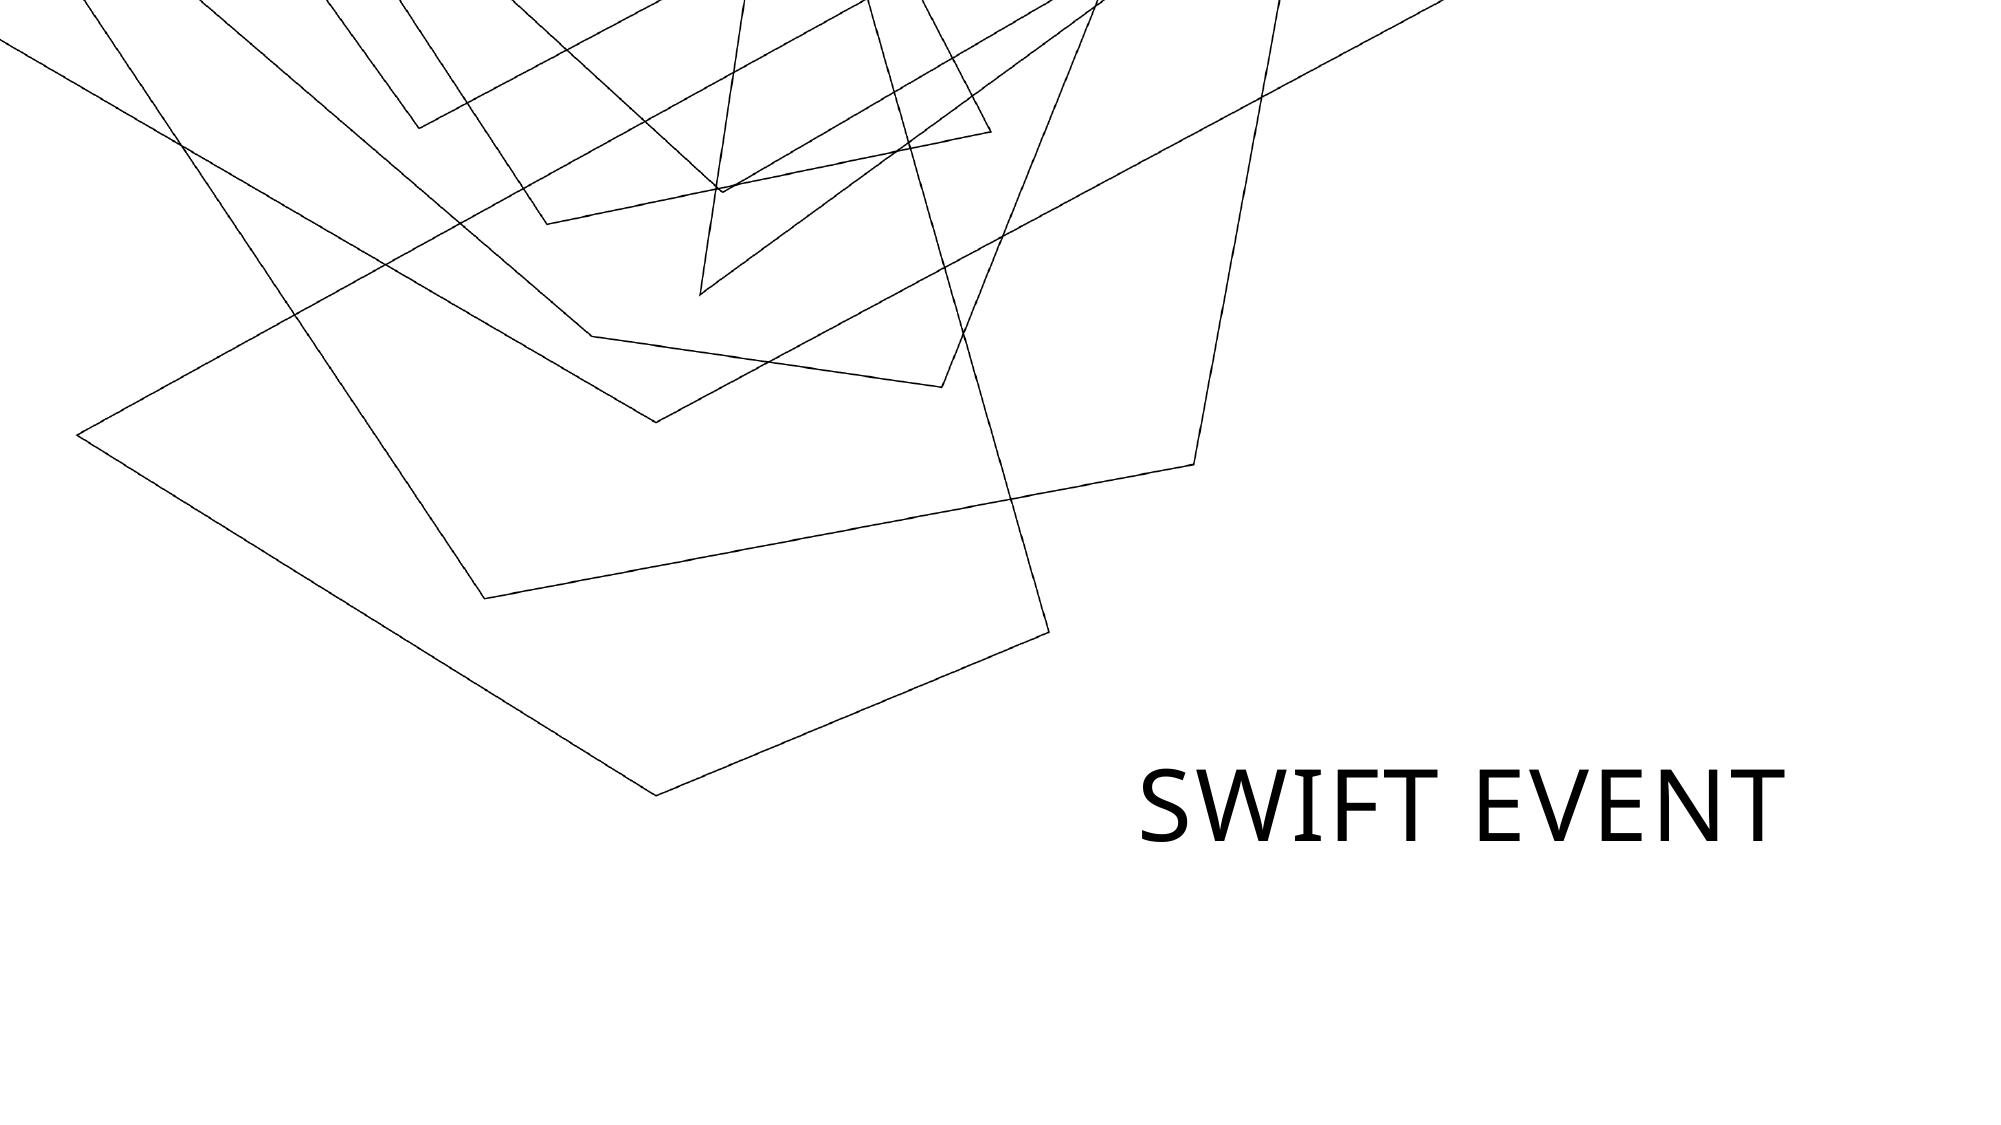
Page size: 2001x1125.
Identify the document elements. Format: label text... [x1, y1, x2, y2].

title Swift event [1056, 546, 1868, 1072]
picture [0, 0, 1557, 830]
